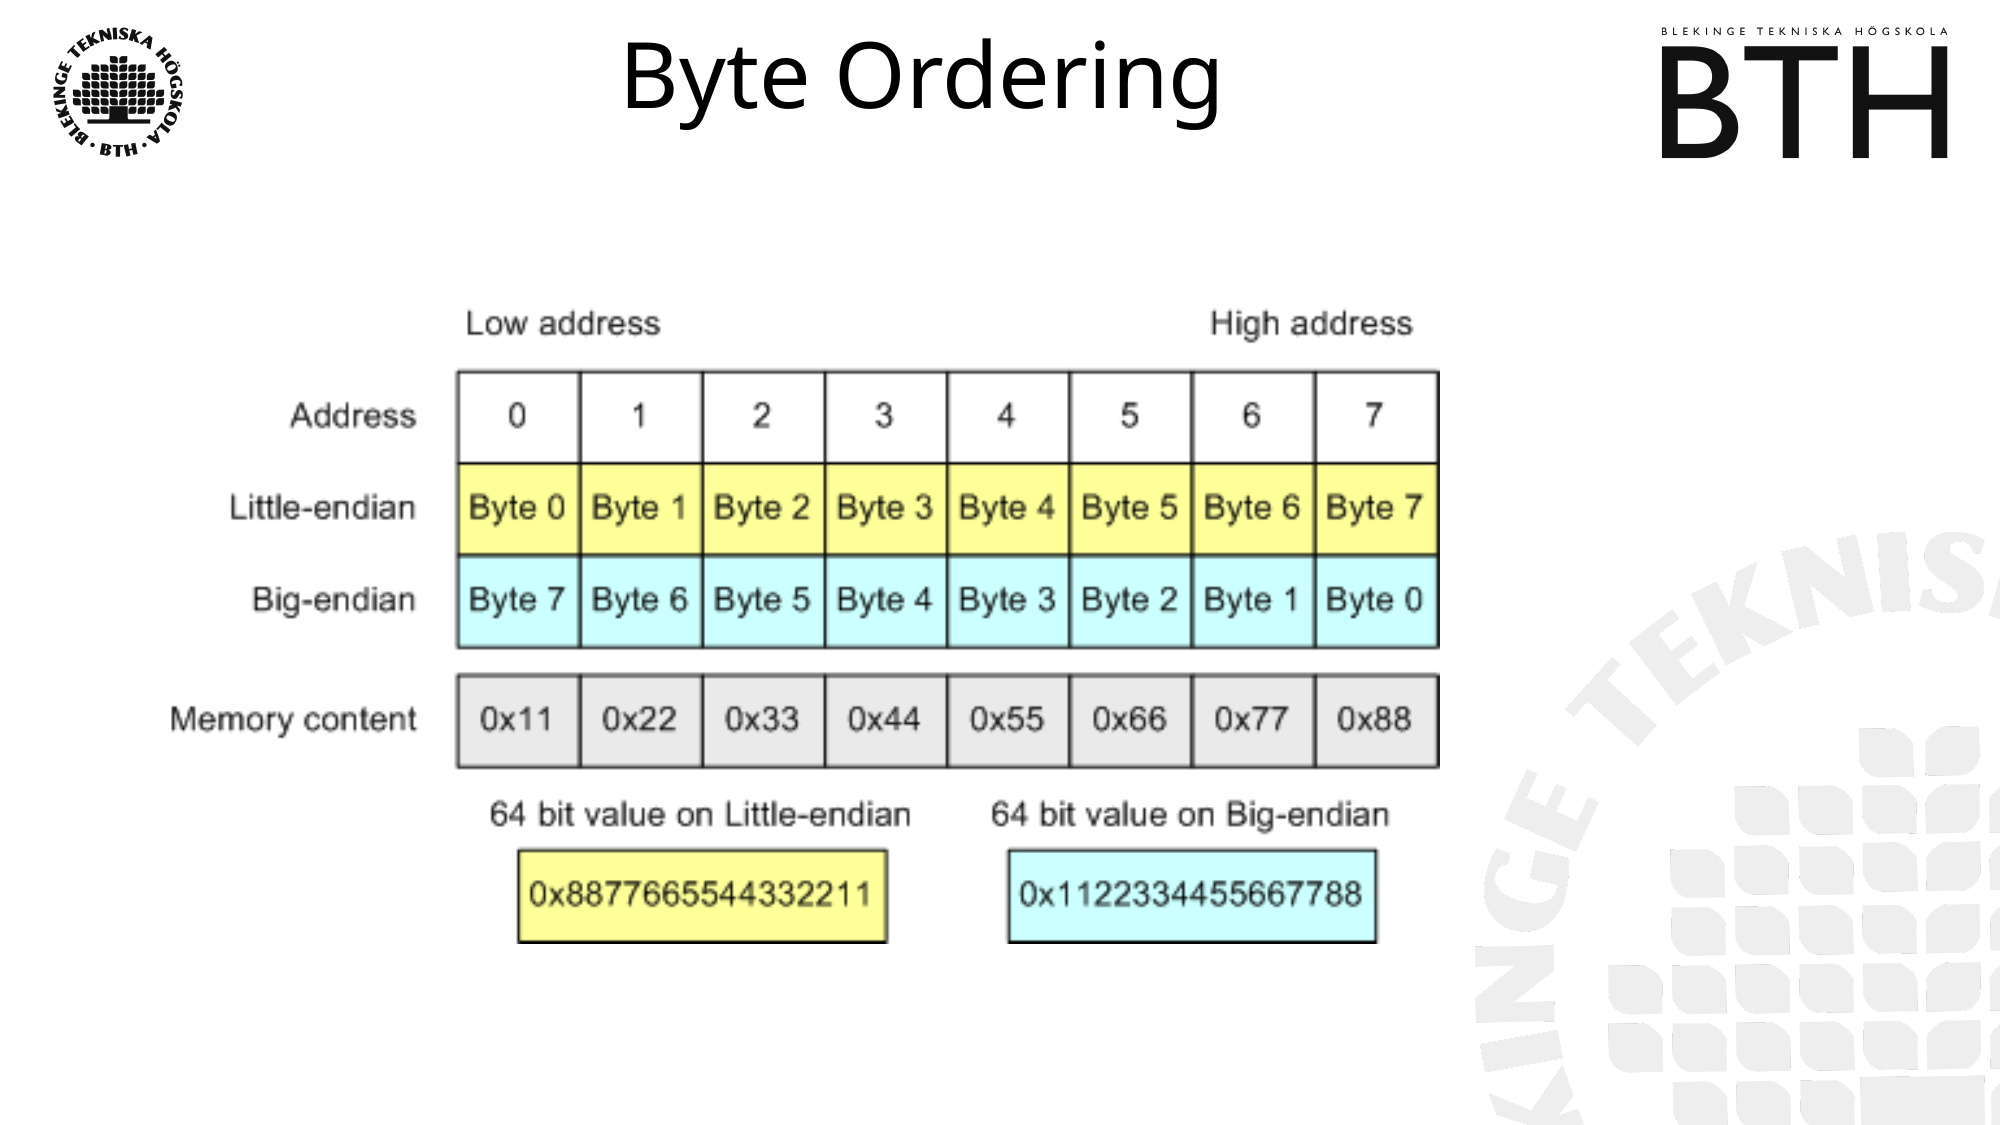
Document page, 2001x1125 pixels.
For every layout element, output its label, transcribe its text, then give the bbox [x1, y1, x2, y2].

picture [1475, 531, 2000, 1125]
picture [1656, 21, 1953, 163]
title Byte Ordering [192, 0, 1653, 158]
picture [170, 299, 1440, 944]
picture [47, 21, 189, 163]
